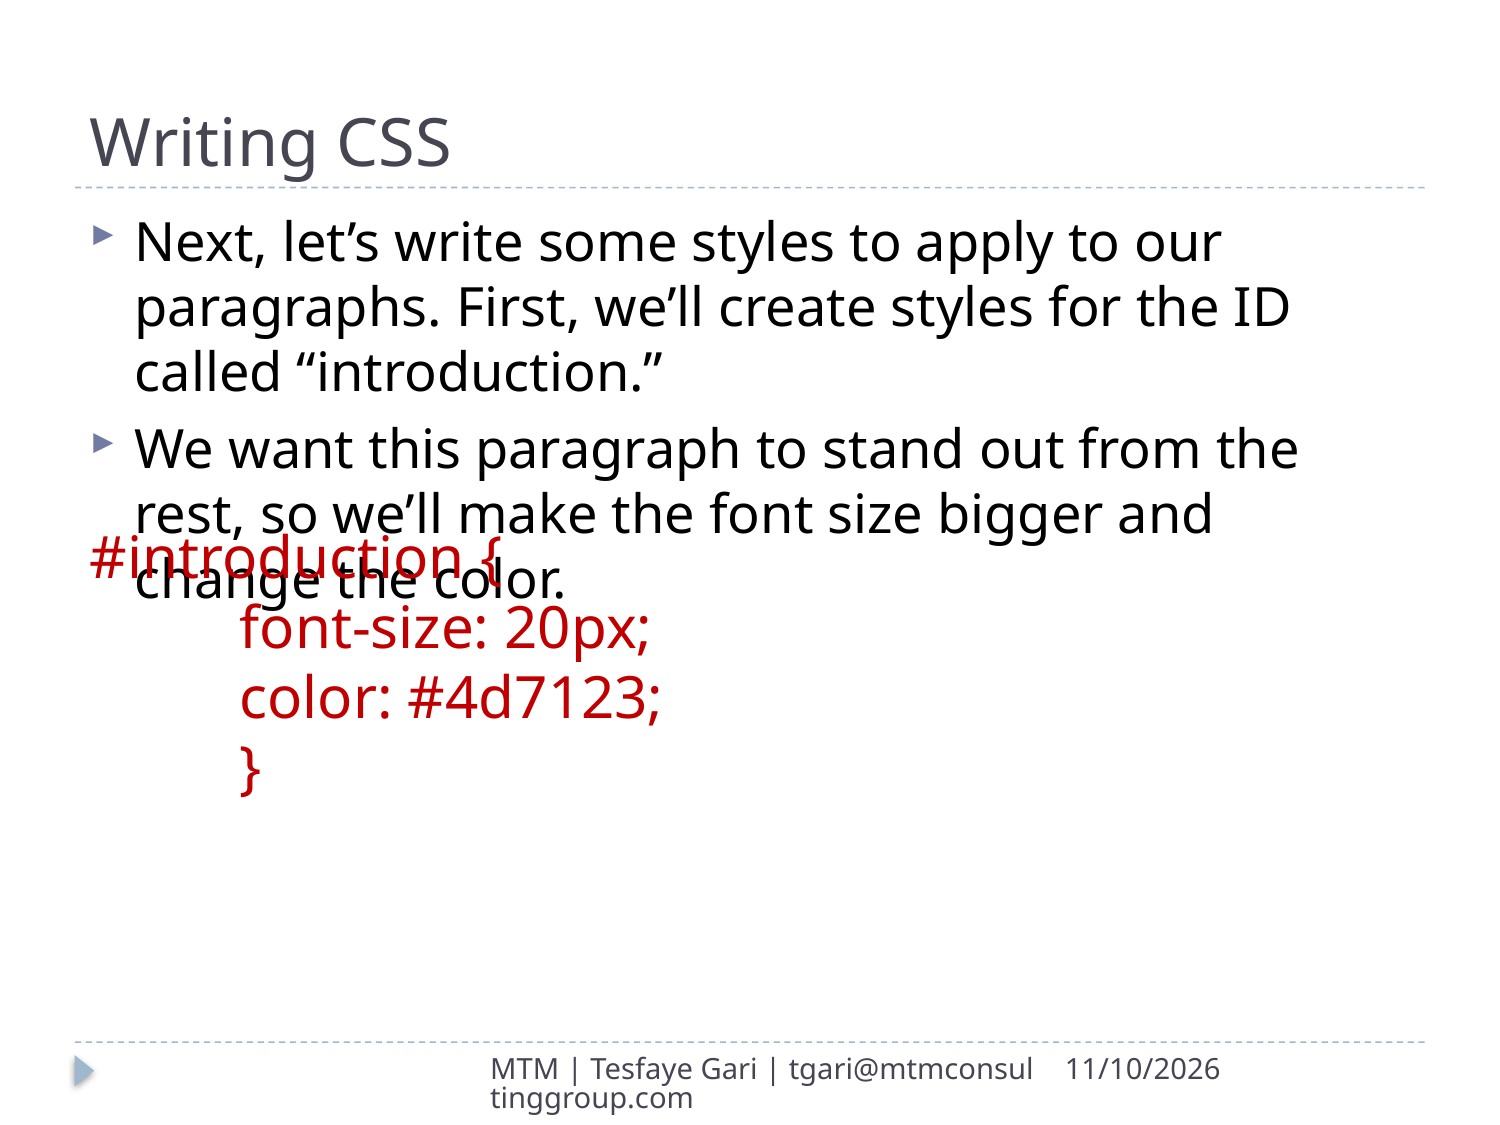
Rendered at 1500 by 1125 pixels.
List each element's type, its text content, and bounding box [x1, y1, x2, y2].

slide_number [1051, 1042, 1426, 1103]
footer MTM | Tesfaye Gari | tgari@mtmconsultinggroup.com [475, 1042, 1051, 1103]
text_box #introduction { font-size: 20px; color: #4d7123; } [74, 512, 1425, 808]
list Next, let’s write some styles to apply to our paragraphs. First, we’ll create styles for the ID called “introduction.” We want this paragraph to stand out from the rest, so we’ll make the font size bigger and change the color. [75, 200, 1425, 512]
title Writing CSS [75, 24, 1425, 188]
